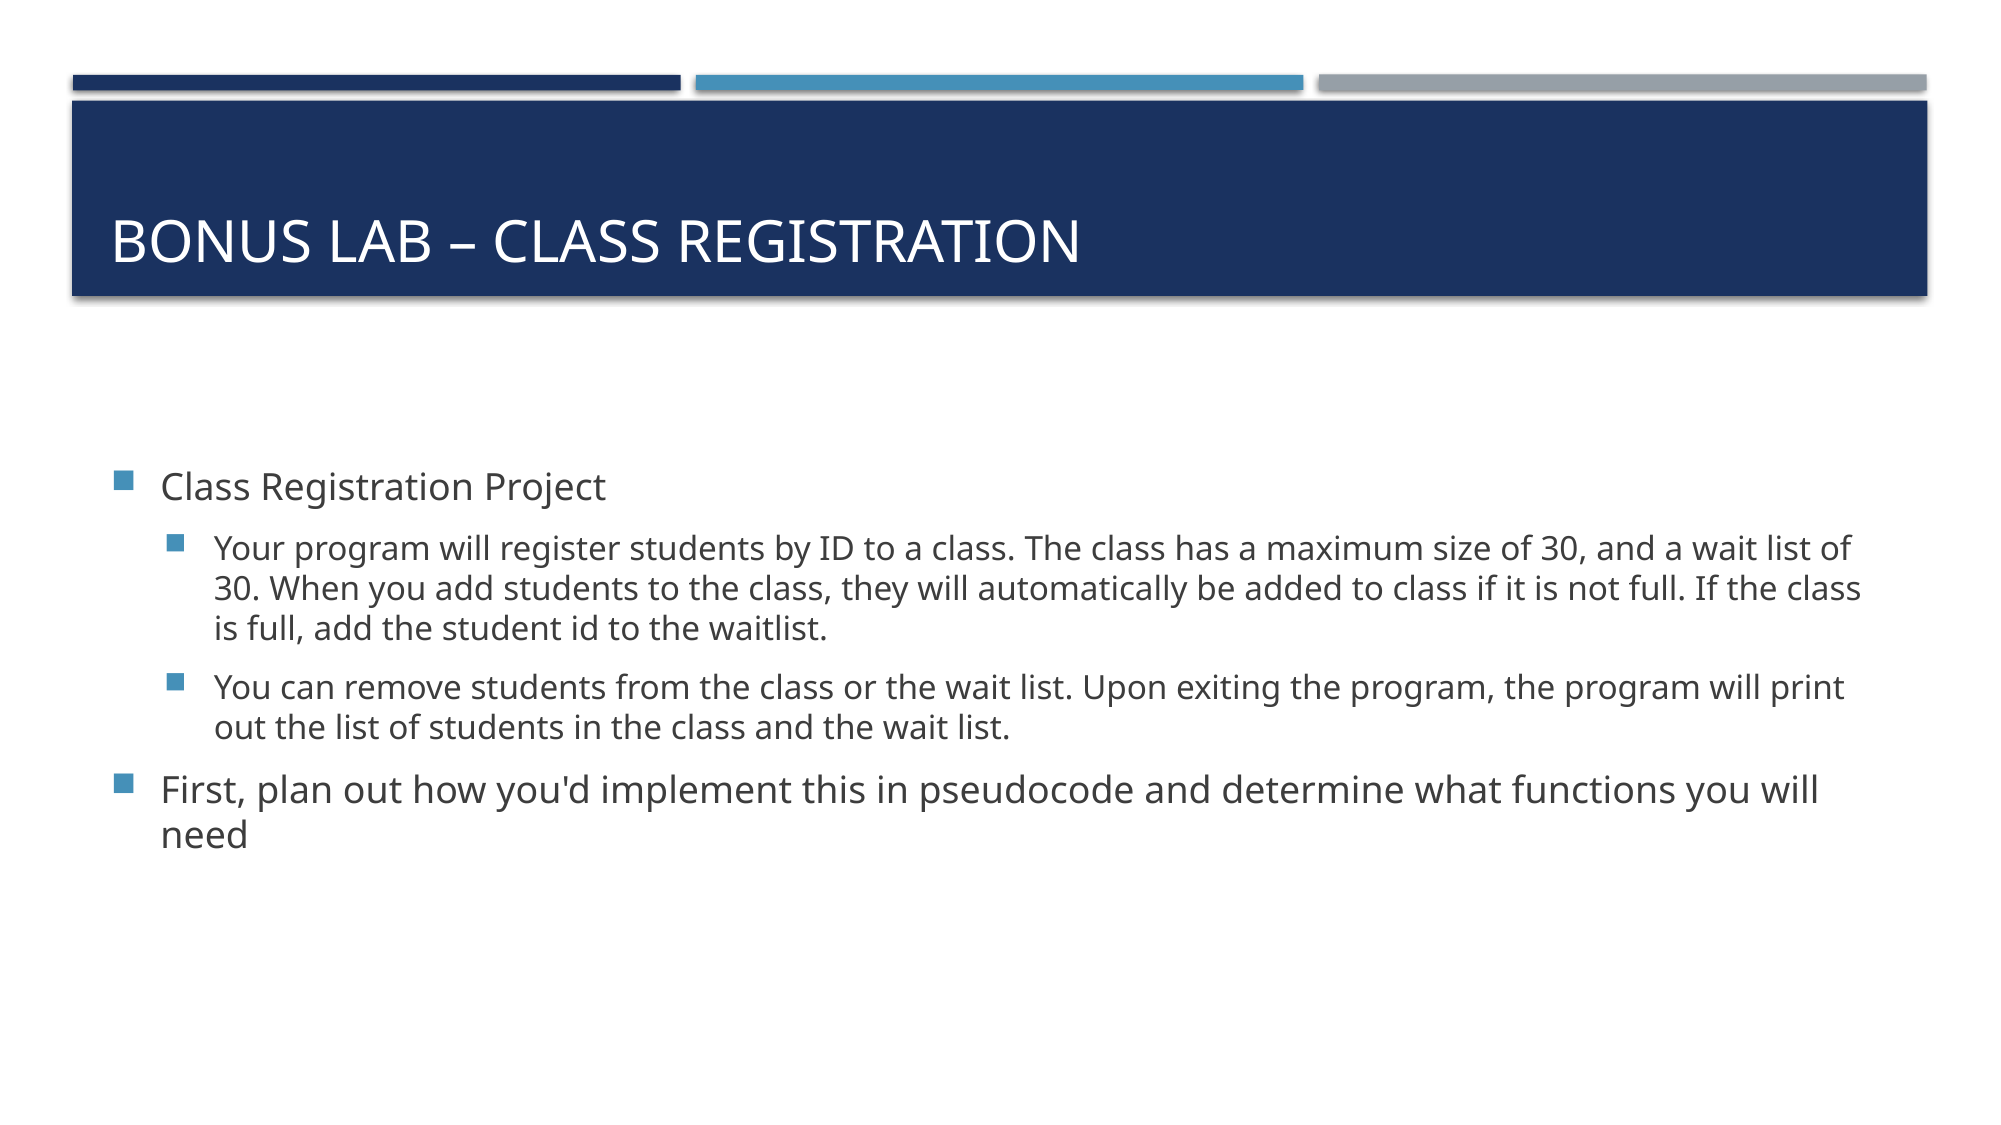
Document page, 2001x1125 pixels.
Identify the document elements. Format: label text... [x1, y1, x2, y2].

title Bonus lab – class registration [95, 115, 1905, 282]
list Class Registration Project Your program will register students by ID to a class. The class has a maximum size of 30, and a wait list of 30. When you add students to the class, they will automatically be added to class if it is not full. If the class is full, add the student id to the waitlist. You can remove students from the class or the wait list. Upon exiting the program, the program will print out the list of students in the class and the wait list. First, plan out how you'd implement this in pseudocode and determine what functions you will need [95, 357, 1905, 962]
